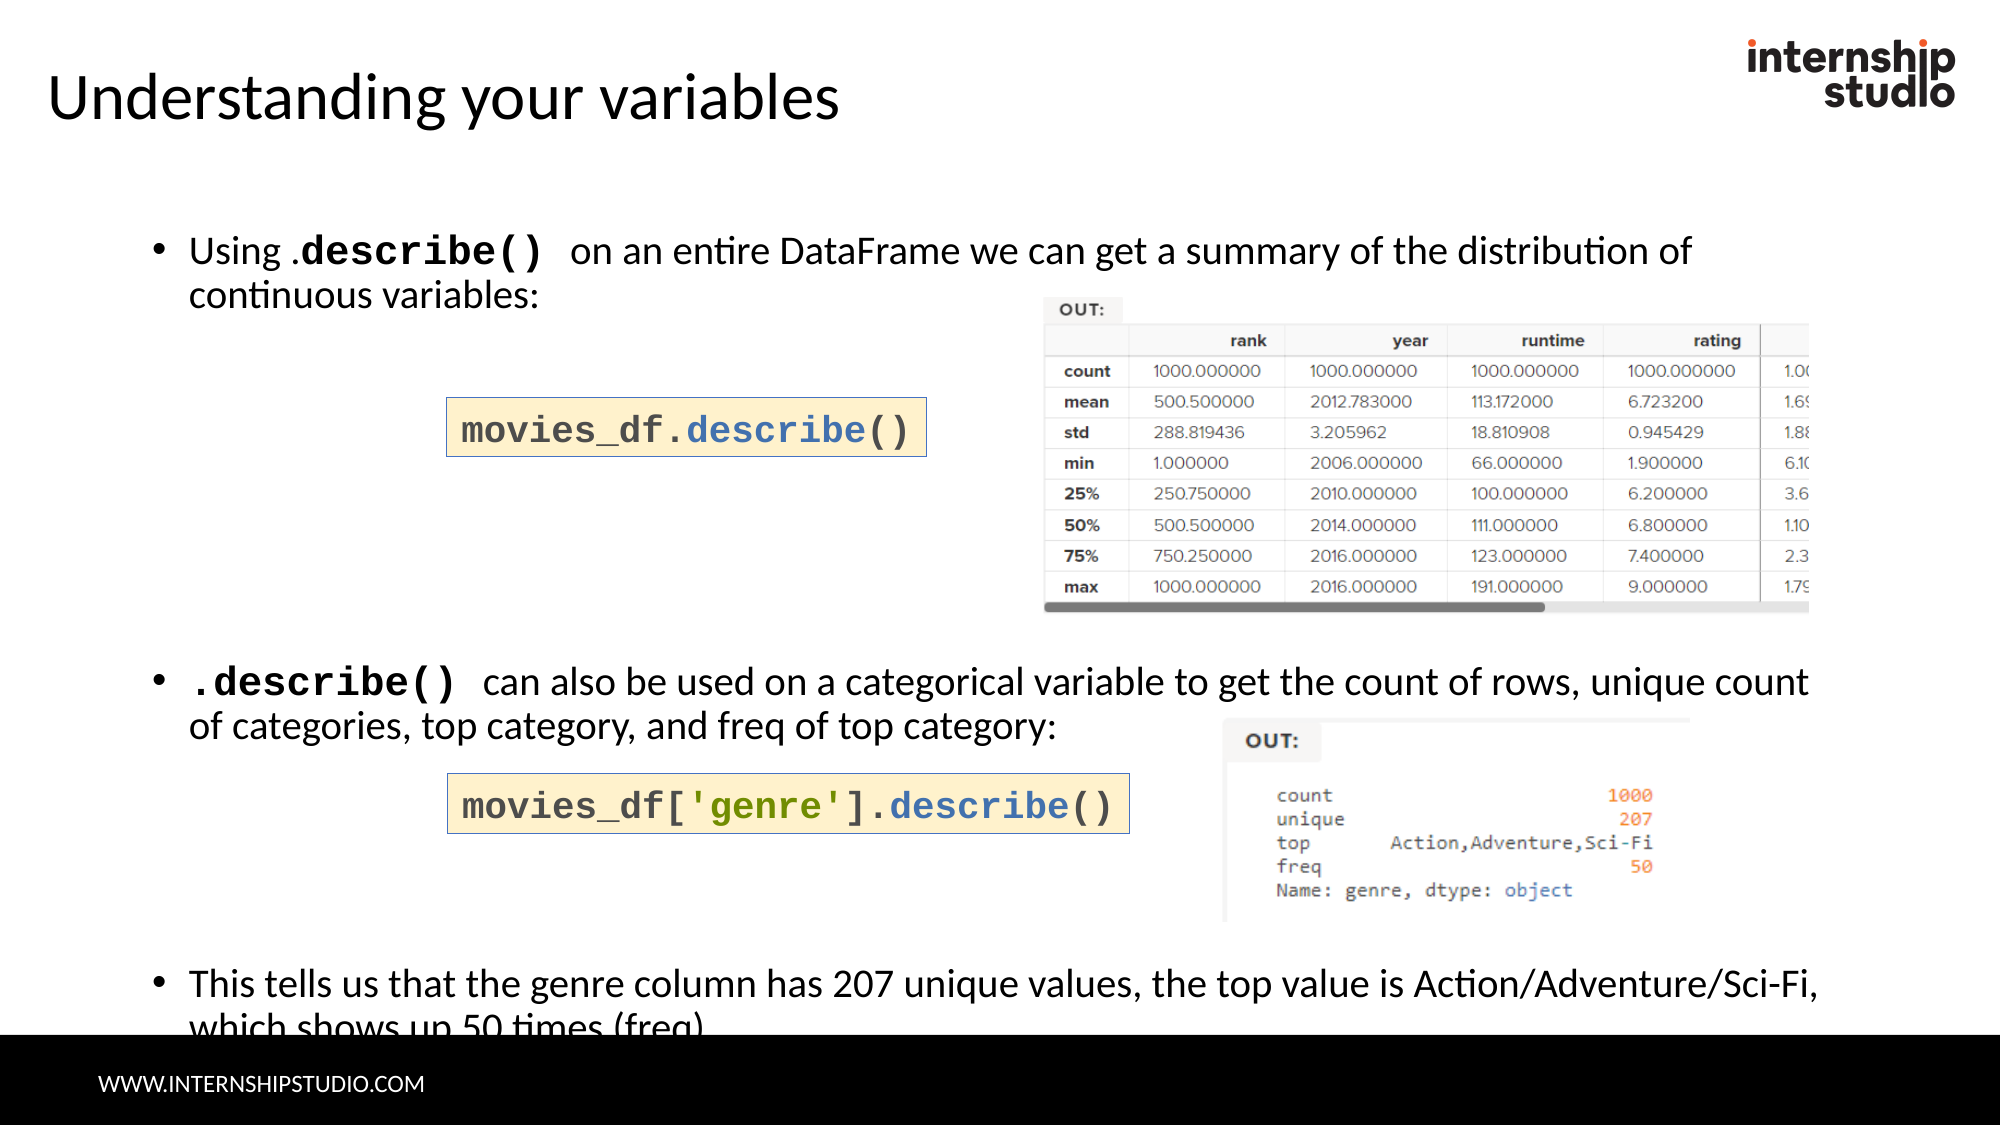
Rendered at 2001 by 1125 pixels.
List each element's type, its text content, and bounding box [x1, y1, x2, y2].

text_box WWW.INTERNSHIPSTUDIO.COM [83, 1059, 550, 1105]
picture [1718, 26, 1963, 118]
text_box movies_df.describe() [446, 397, 927, 457]
text_box movies_df['genre'].describe() [447, 773, 1130, 834]
text_box Understanding your variables [33, 45, 1309, 141]
text_box [0, 1034, 2000, 1125]
picture [1218, 715, 1690, 922]
text_box Using .describe() on an entire DataFrame we can get a summary of the distribution of continuous variables: .describe() can also be used on a categorical variable to get the count of rows, unique count of categories, top category, and freq of top category: This tells us that the genre column has 207 unique values, the top value is Action/Adventure/Sci-Fi, which shows up 50 times (freq). [137, 221, 1863, 1060]
picture [1039, 297, 1810, 621]
